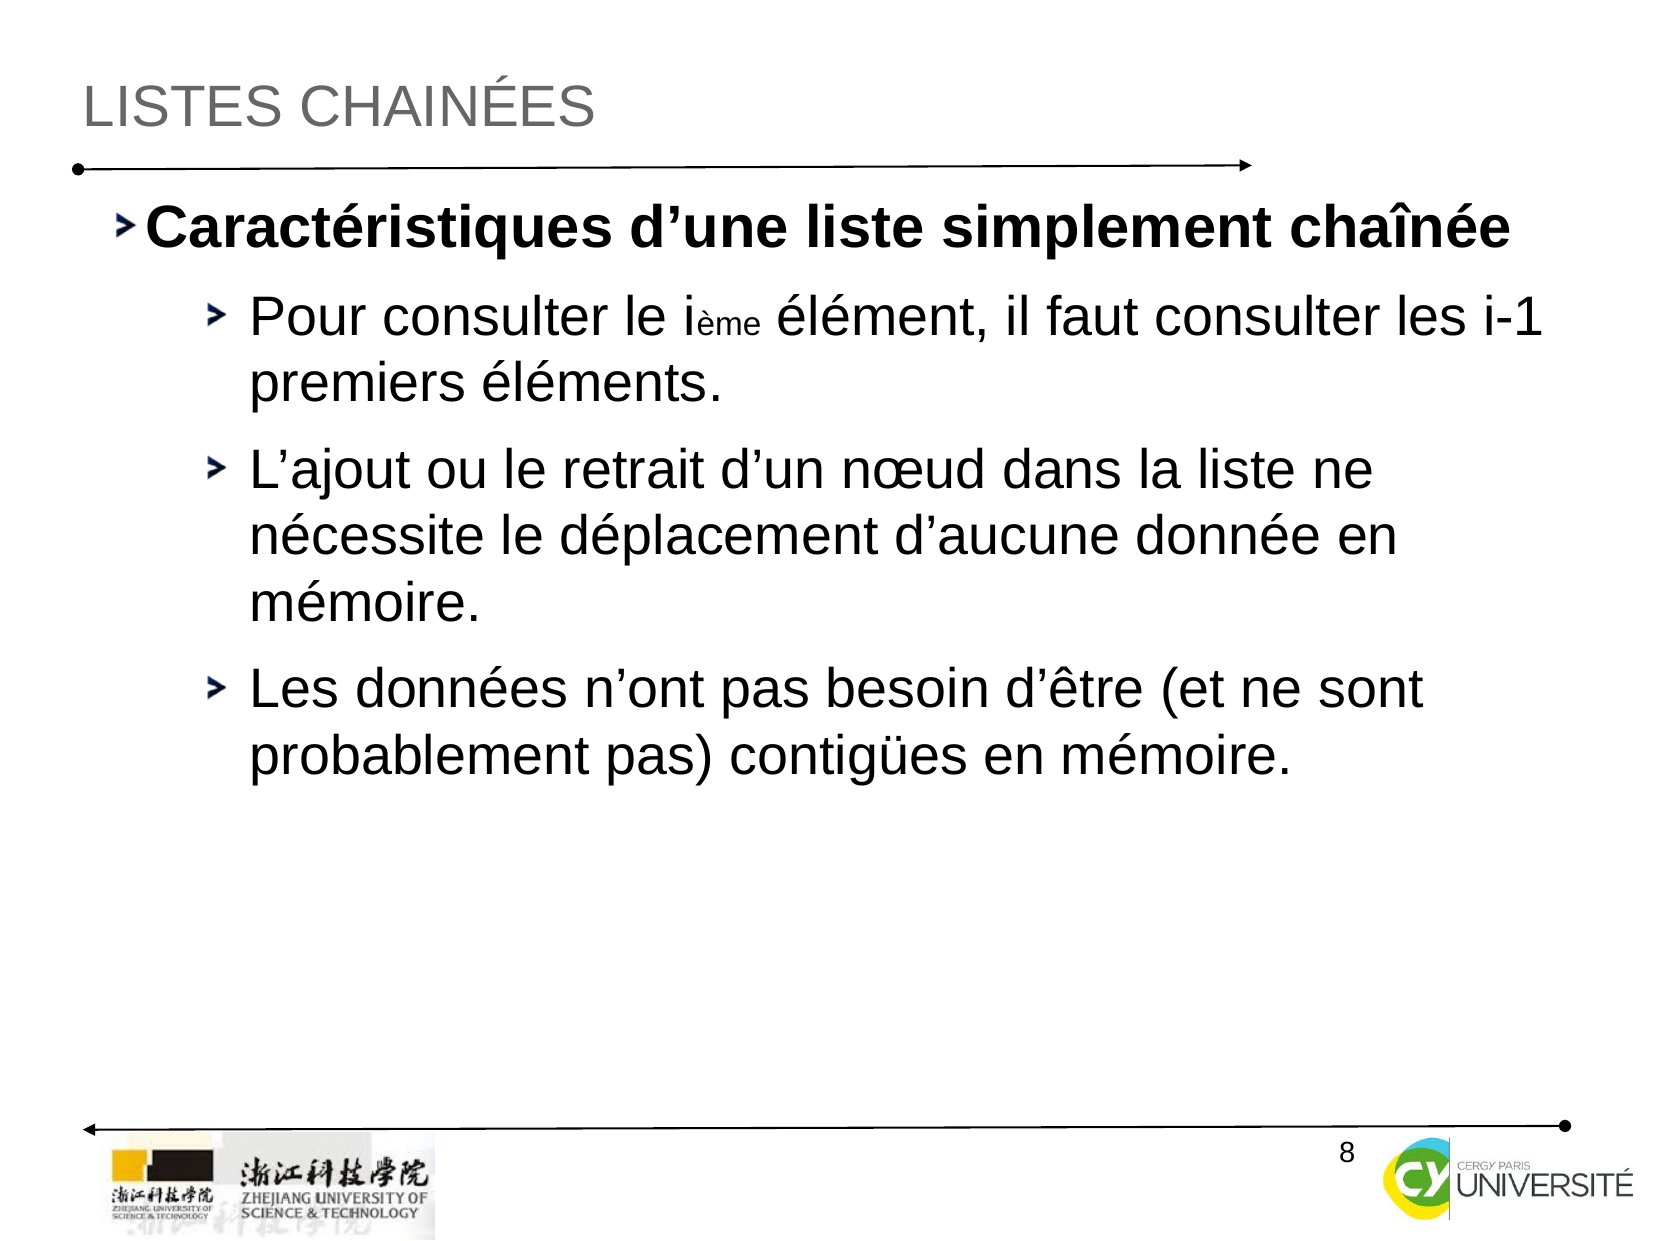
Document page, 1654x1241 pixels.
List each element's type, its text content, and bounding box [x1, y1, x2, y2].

text_box listes chainées [82, 49, 1571, 158]
picture [196, 666, 236, 706]
picture [104, 202, 146, 245]
picture [196, 293, 236, 333]
picture [1380, 1136, 1633, 1220]
list Caractéristiques d’une liste simplement chaînée Pour consulter le ième élément, il faut consulter les i-1 premiers éléments. L’ajout ou le retrait d’un nœud dans la liste ne nécessite le déplacement d’aucune donnée en mémoire. Les données n’ont pas besoin d’être (et ne sont probablement pas) contigües en mémoire. [104, 188, 1563, 1002]
picture [100, 1132, 435, 1240]
picture [196, 446, 236, 486]
